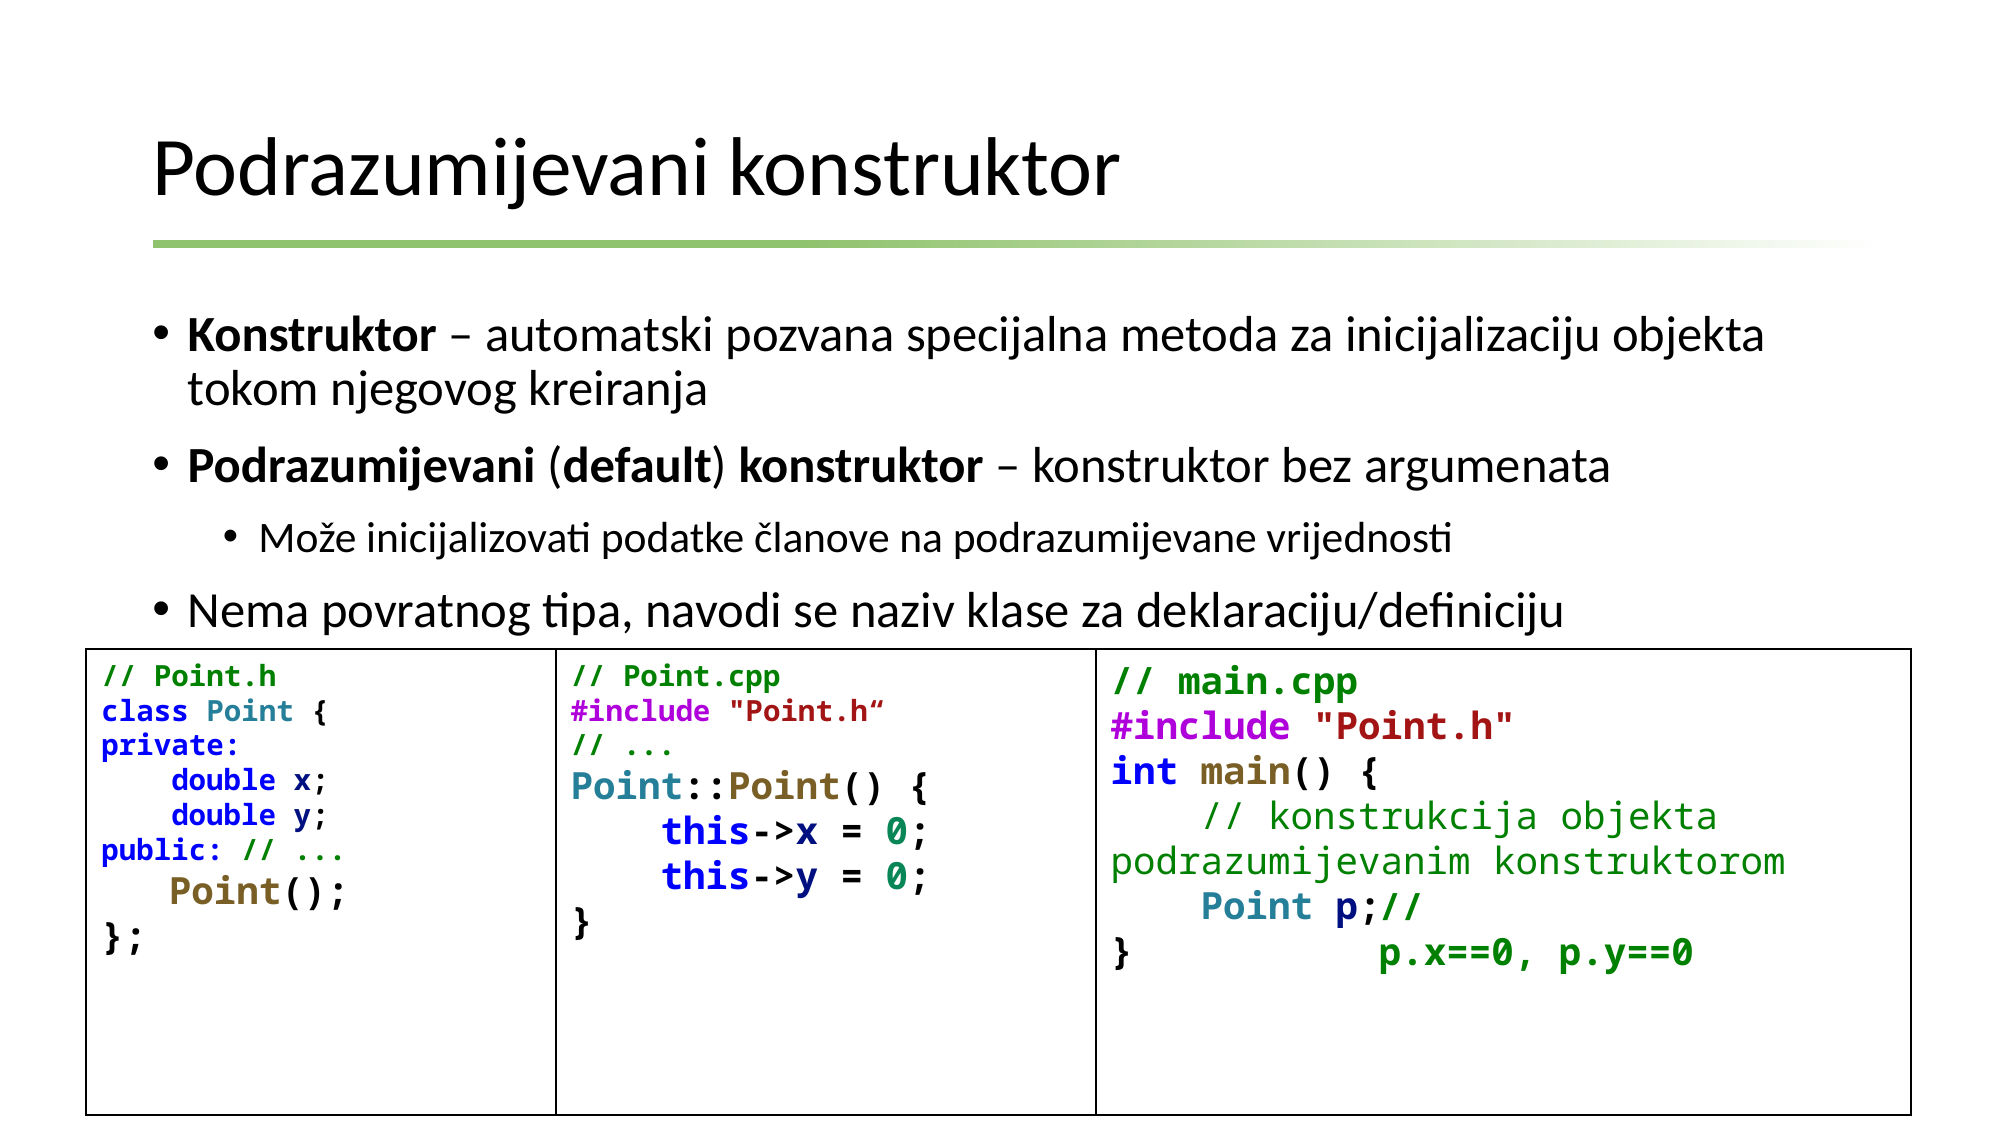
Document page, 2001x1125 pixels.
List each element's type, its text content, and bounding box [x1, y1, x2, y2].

title Podrazumijevani konstruktor [137, 59, 1863, 278]
text_box // main.cpp #include "Point.h" int main() { // konstrukcija objekta podrazumijevanim konstruktorom Point p; } [1097, 648, 1912, 1116]
text_box // Point.cpp #include "Point.h“ // ... Point::Point() { this->x = 0; this->y = 0; } [555, 648, 1097, 1116]
list Konstruktor – automatski pozvana specijalna metoda za inicijalizaciju objekta tokom njegovog kreiranja Podrazumijevani (default) konstruktor – konstruktor bez argumenata Može inicijalizovati podatke članove na podrazumijevane vrijednosti Nema povratnog tipa, navodi se naziv klase za deklaraciju/definiciju [137, 299, 1863, 648]
text_box // p.x==0, p.y==0 [1364, 875, 1749, 1025]
text_box // Point.h class Point { private: double x; double y; public: // ... Point(); }; [85, 648, 555, 1116]
